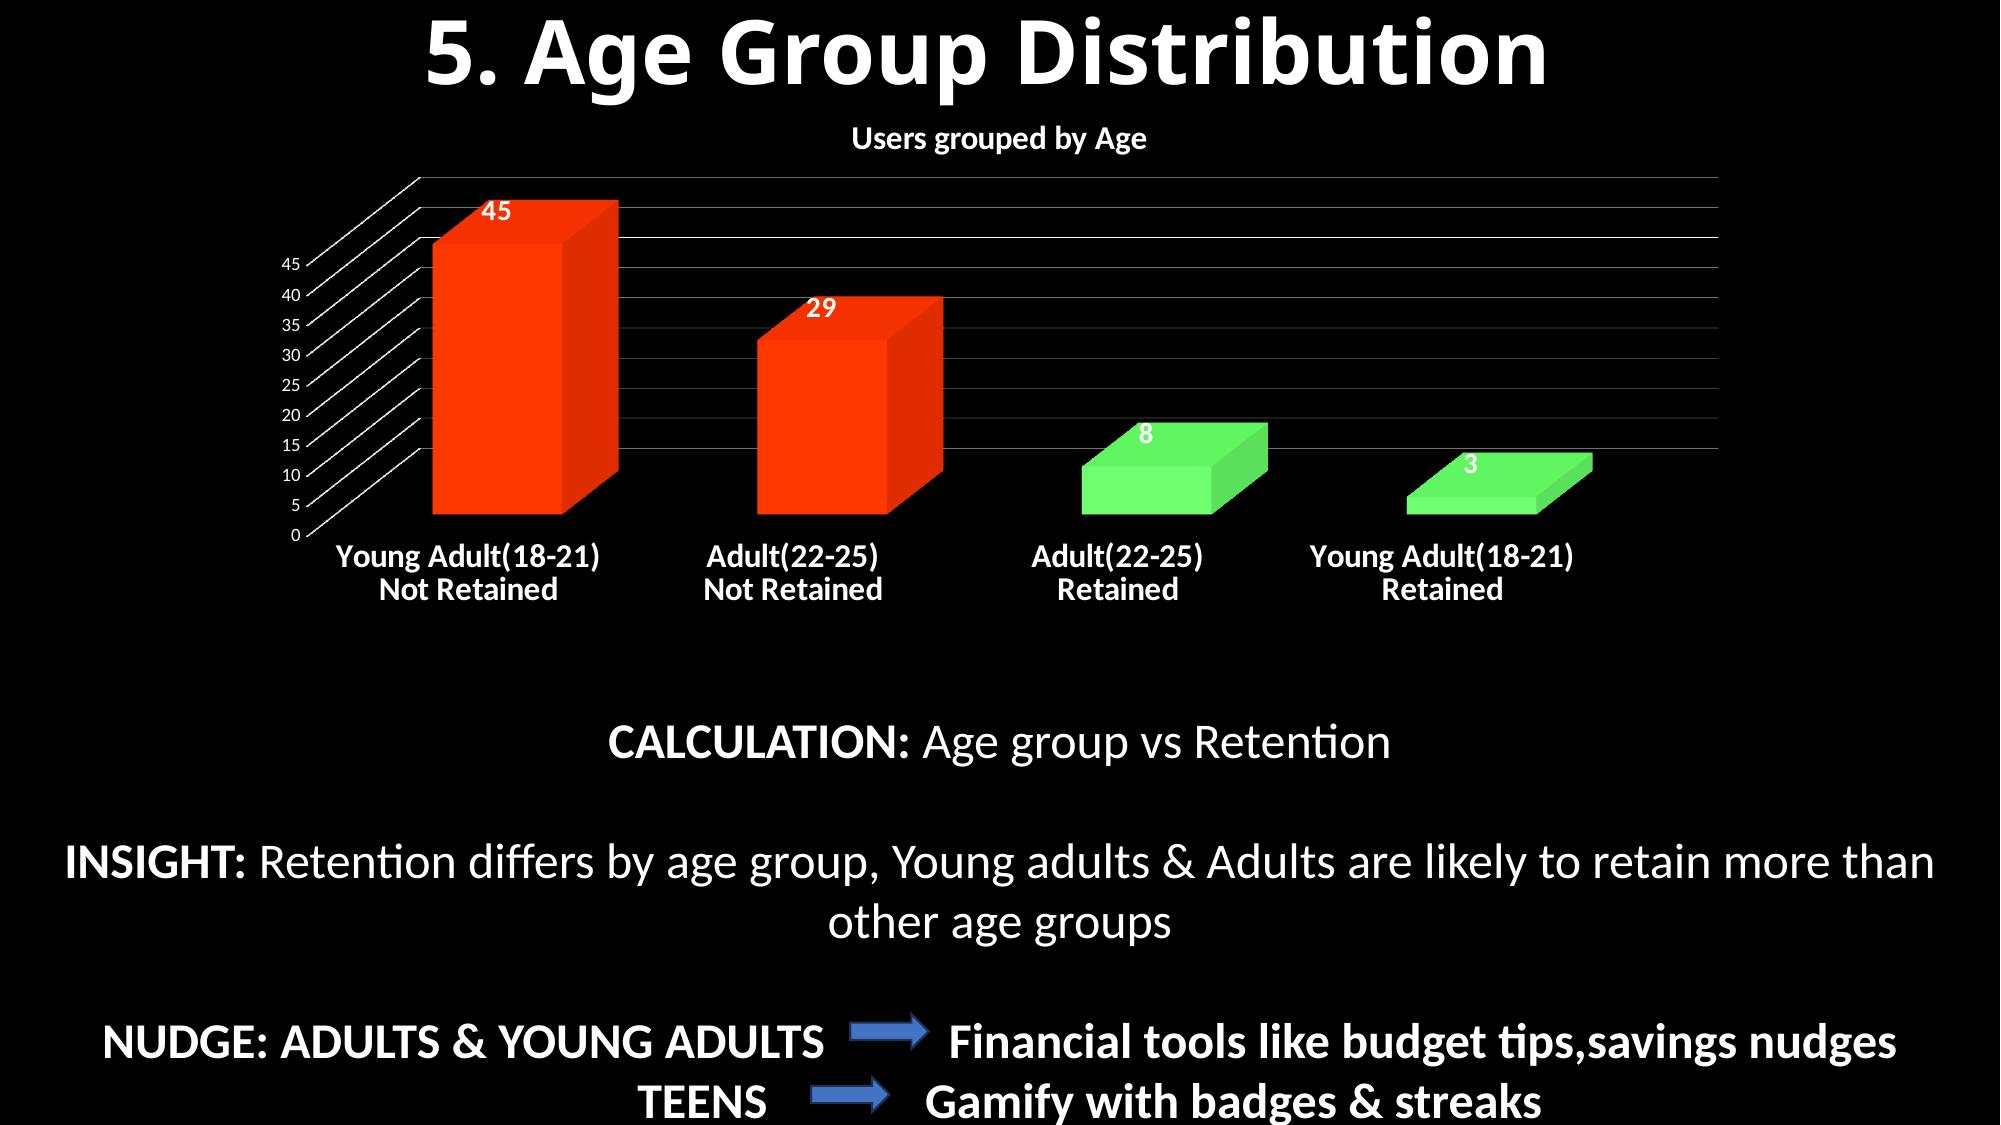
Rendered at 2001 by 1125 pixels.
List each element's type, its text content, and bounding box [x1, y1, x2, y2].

title 5. Age Group Distribution [137, 0, 1863, 95]
text_box [849, 1011, 931, 1052]
chart [0, 95, 2000, 620]
text_box [810, 1074, 892, 1115]
text_box CALCULATION: Age group vs Retention INSIGHT: Retention differs by age group, Young adults & Adults are likely to retain more than other age groups NUDGE: ADULTS & YOUNG ADULTS Financial tools like budget tips,savings nudges TEENS Gamify with badges & streaks [0, 701, 2000, 1125]
